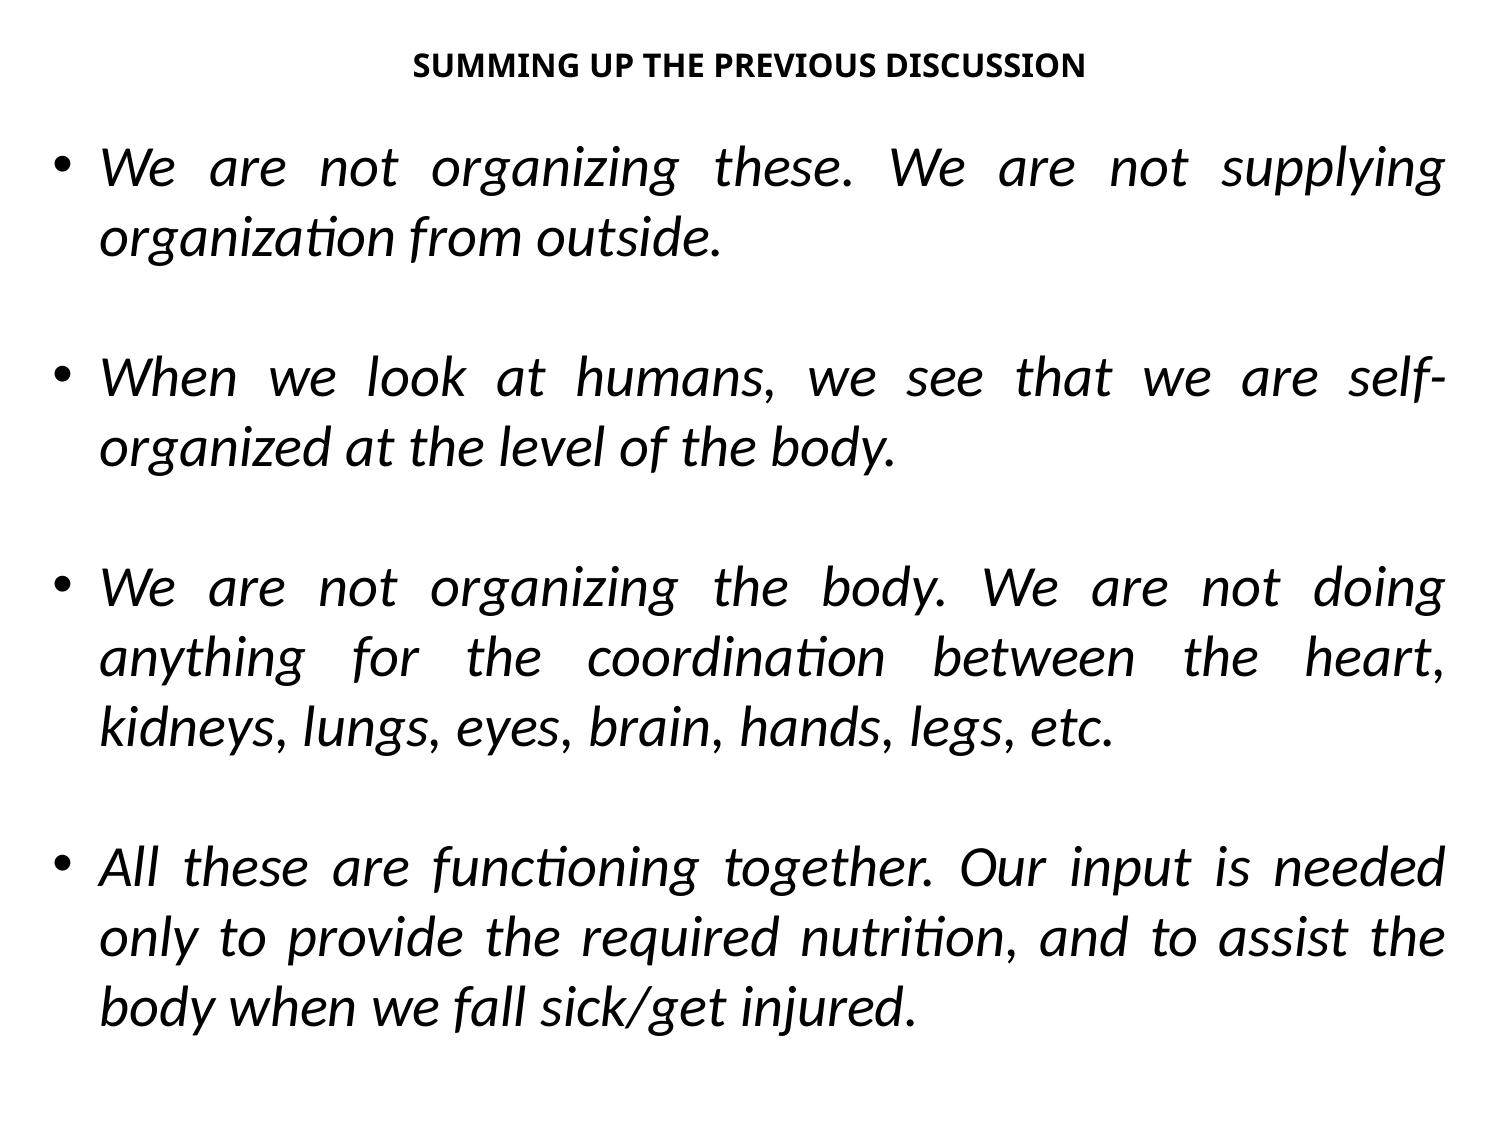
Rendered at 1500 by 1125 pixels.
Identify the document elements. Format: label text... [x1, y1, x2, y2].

text_box We are not organizing these. We are not supplying organization from outside. When we look at humans, we see that we are self-organized at the level of the body. We are not organizing the body. We are not doing anything for the coordination between the heart, kidneys, lungs, eyes, brain, hands, legs, etc. All these are functioning together. Our input is needed only to provide the required nutrition, and to assist the body when we fall sick/get injured. [37, 120, 1463, 1046]
title SUMMING UP THE PREVIOUS DISCUSSION [75, 37, 1425, 93]
